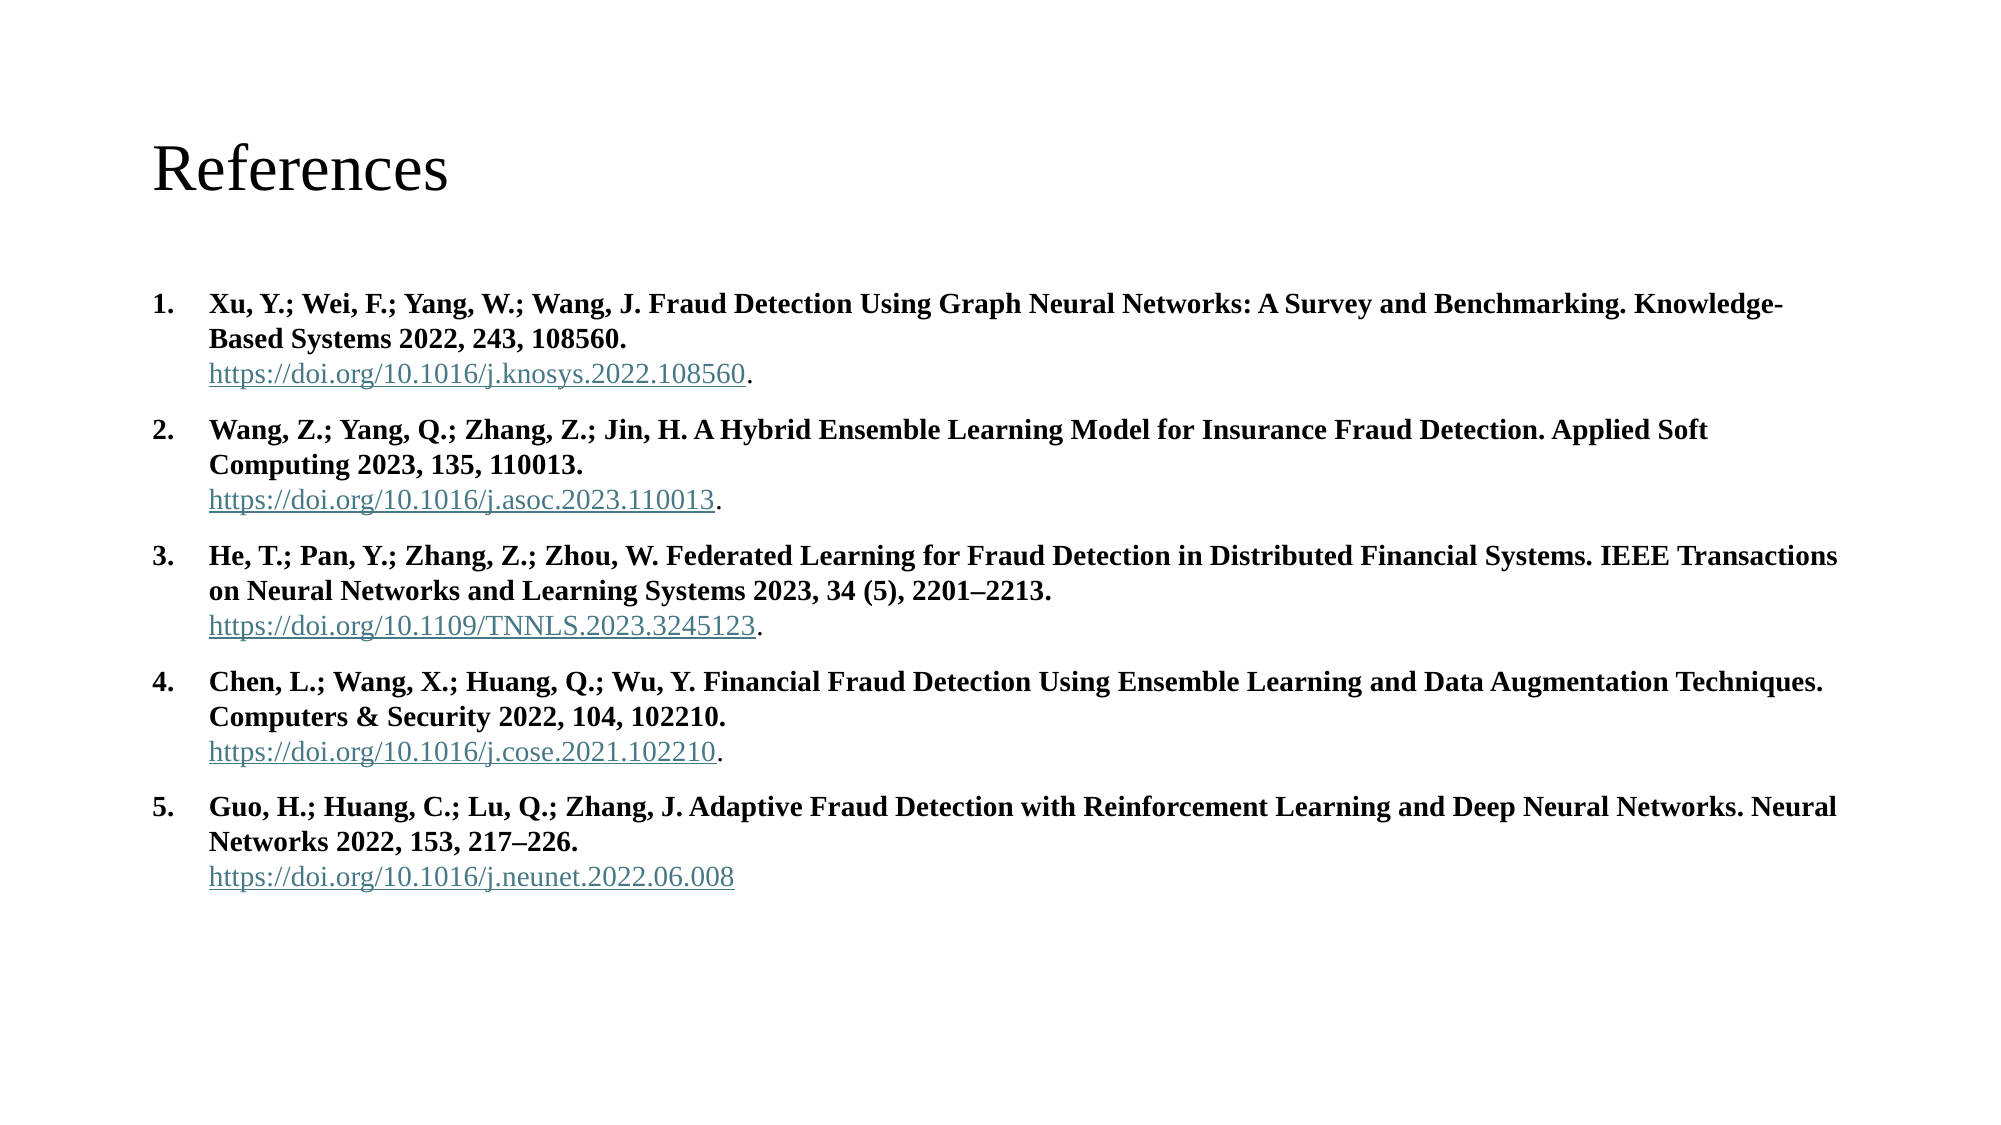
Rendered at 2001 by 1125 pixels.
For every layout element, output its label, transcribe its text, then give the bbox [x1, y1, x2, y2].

title References [137, 59, 1863, 277]
list Xu, Y.; Wei, F.; Yang, W.; Wang, J. Fraud Detection Using Graph Neural Networks: A Survey and Benchmarking. Knowledge-Based Systems 2022, 243, 108560. https://doi.org/10.1016/j.knosys.2022.108560. Wang, Z.; Yang, Q.; Zhang, Z.; Jin, H. A Hybrid Ensemble Learning Model for Insurance Fraud Detection. Applied Soft Computing 2023, 135, 110013. https://doi.org/10.1016/j.asoc.2023.110013. He, T.; Pan, Y.; Zhang, Z.; Zhou, W. Federated Learning for Fraud Detection in Distributed Financial Systems. IEEE Transactions on Neural Networks and Learning Systems 2023, 34 (5), 2201–2213. https://doi.org/10.1109/TNNLS.2023.3245123. Chen, L.; Wang, X.; Huang, Q.; Wu, Y. Financial Fraud Detection Using Ensemble Learning and Data Augmentation Techniques. Computers & Security 2022, 104, 102210. https://doi.org/10.1016/j.cose.2021.102210. Guo, H.; Huang, C.; Lu, Q.; Zhang, J. Adaptive Fraud Detection with Reinforcement Learning and Deep Neural Networks. Neural Networks 2022, 153, 217–226. https://doi.org/10.1016/j.neunet.2022.06.008 [137, 277, 1863, 1014]
